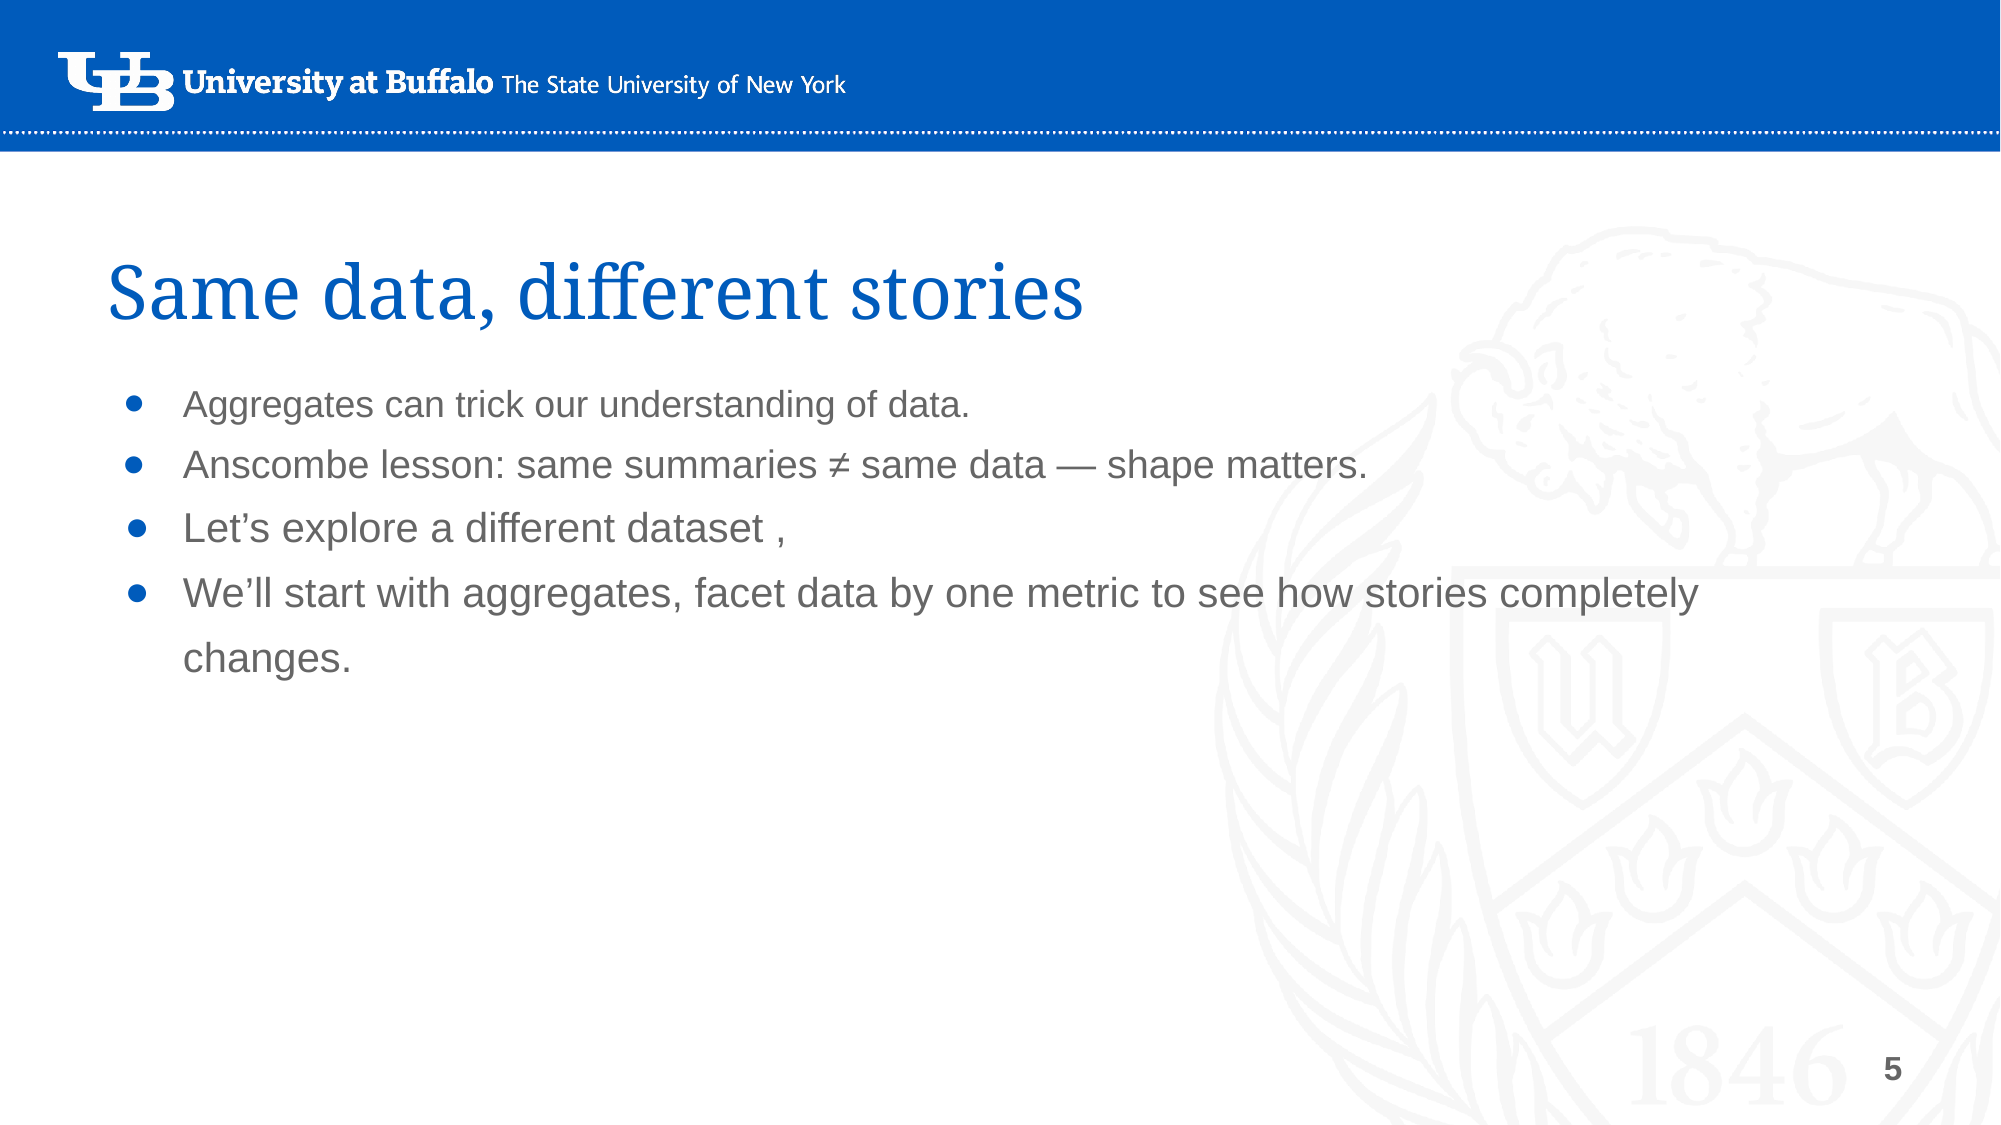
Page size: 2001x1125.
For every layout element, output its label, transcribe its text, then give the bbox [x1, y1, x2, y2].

footer 5 [1242, 1036, 1918, 1097]
title Same data, different stories [93, 140, 1234, 343]
picture [0, 0, 2001, 1125]
list Aggregates can trick our understanding of data. Anscombe lesson: same summaries ≠ same data — shape matters. Let’s explore a different dataset , We’ll start with aggregates, facet data by one metric to see how stories completely changes. [93, 358, 1877, 1010]
